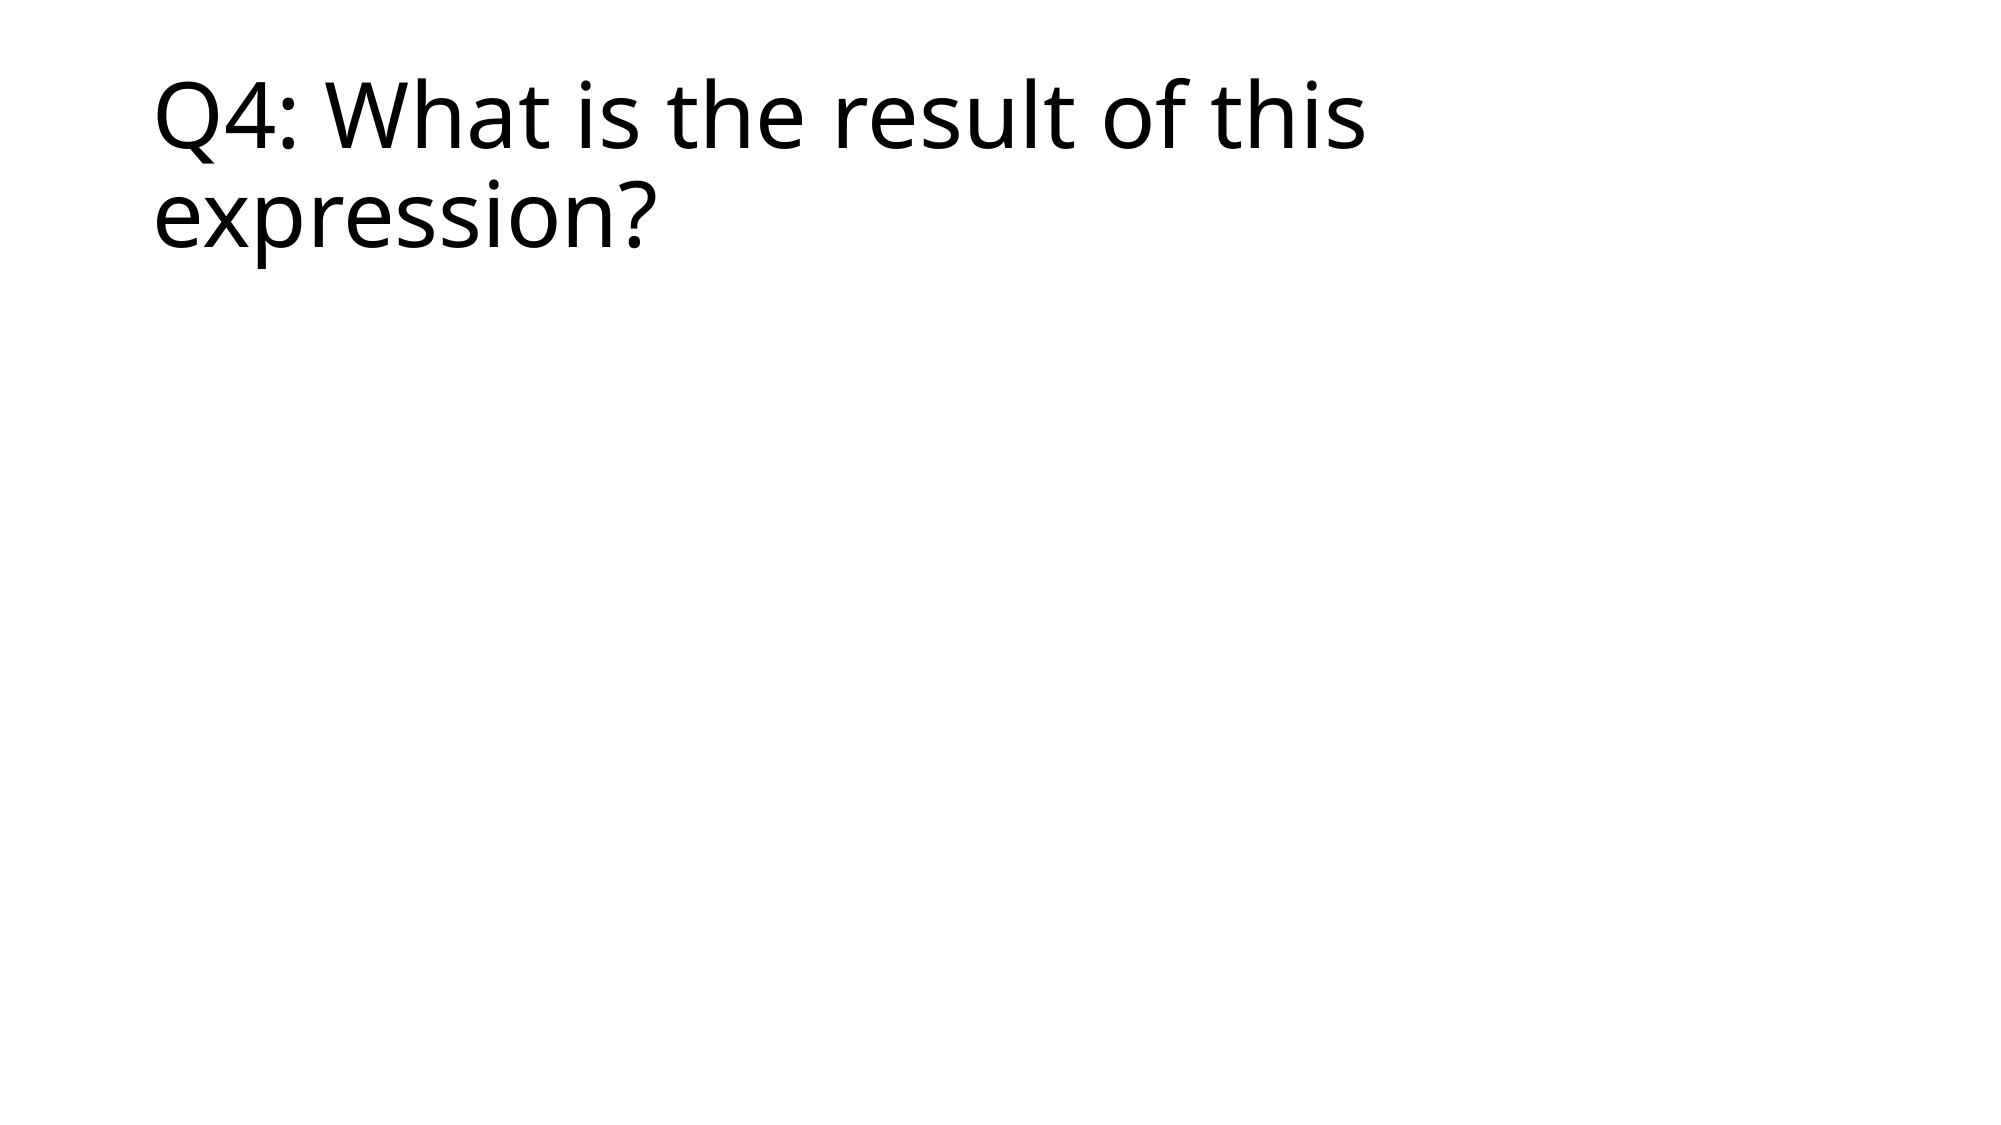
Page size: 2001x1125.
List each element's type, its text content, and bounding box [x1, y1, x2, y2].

title Q4: What is the result of this expression? [137, 59, 1863, 278]
